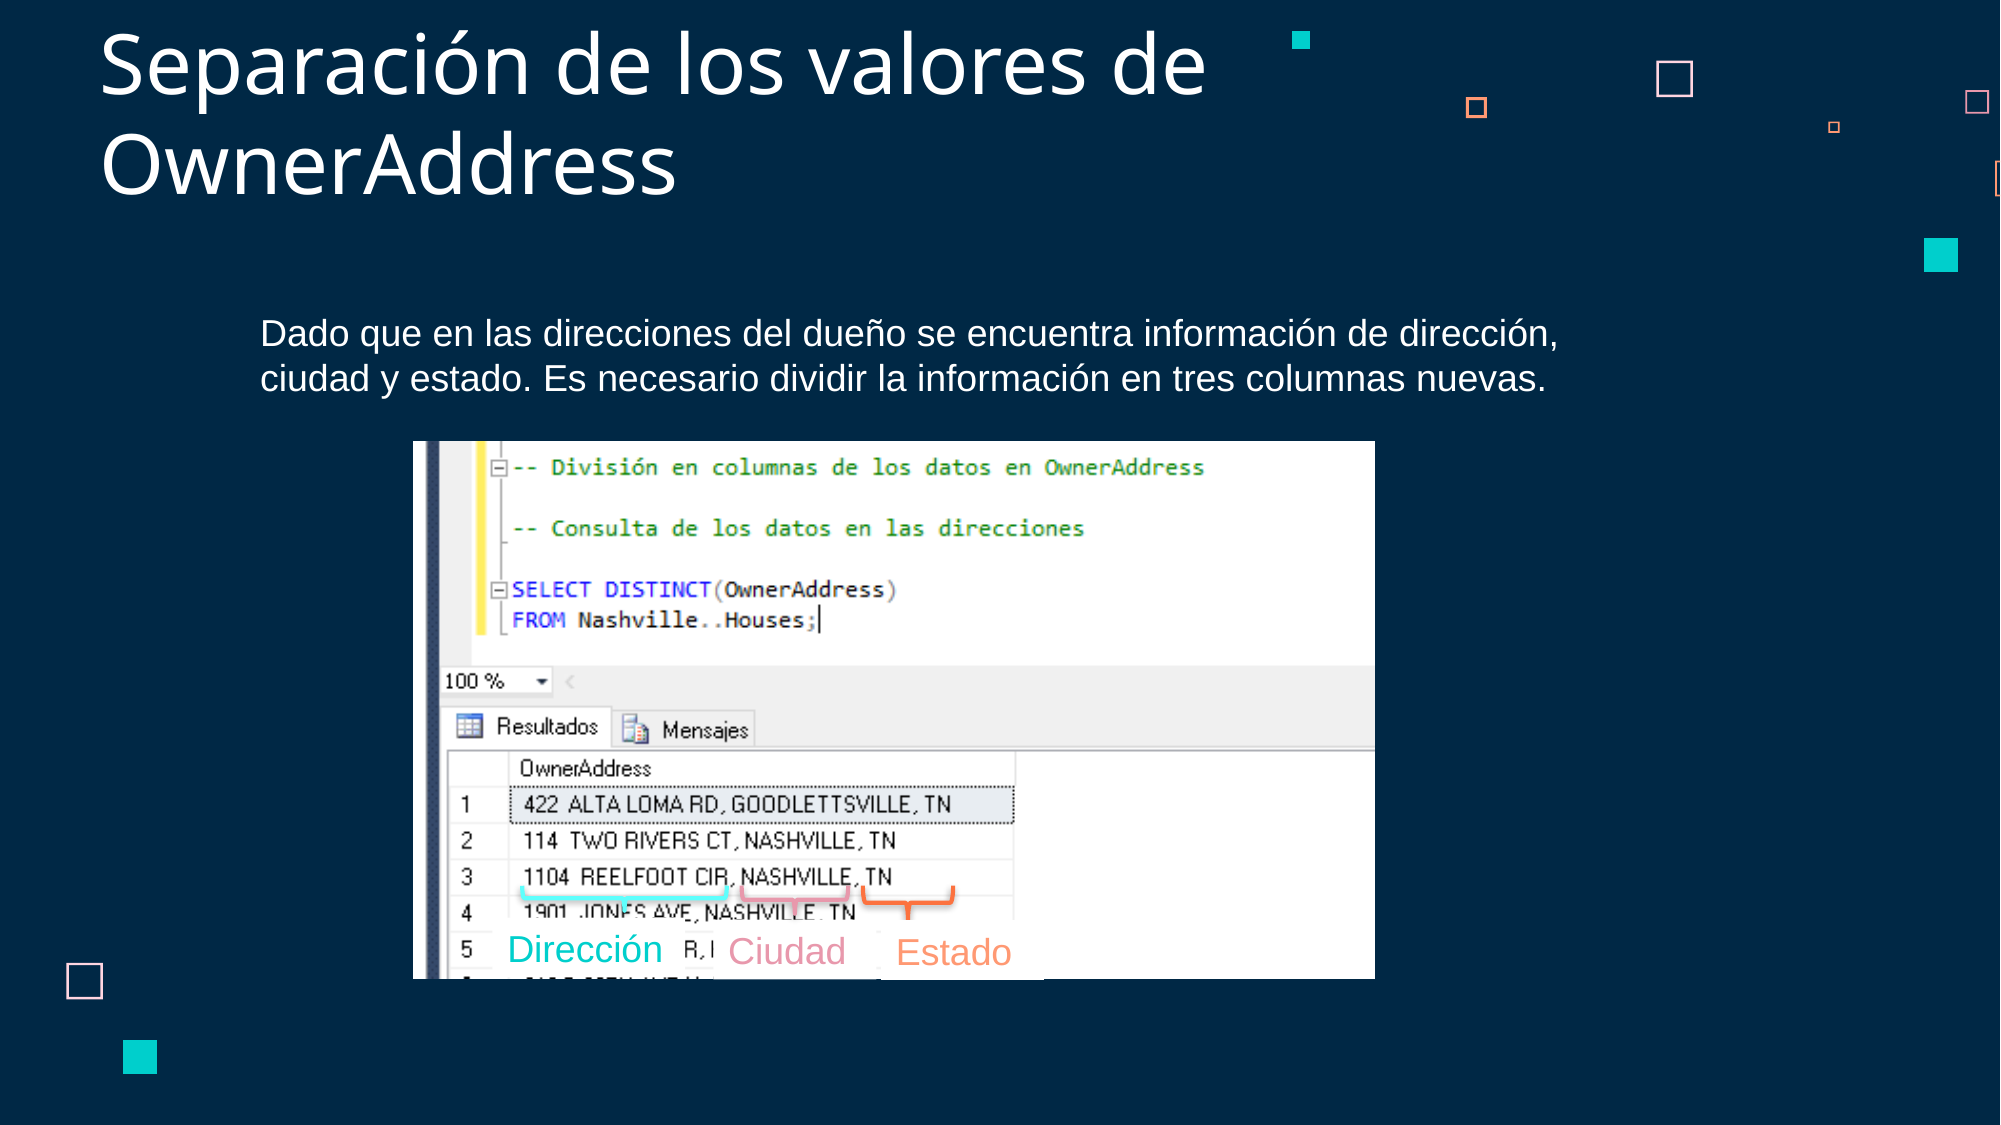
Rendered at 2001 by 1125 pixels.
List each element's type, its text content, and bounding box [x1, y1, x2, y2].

picture [412, 441, 1375, 979]
text_box Dado que en las direcciones del dueño se encuentra información de dirección, ciudad y estado. Es necesario dividir la información en tres columnas nuevas. [245, 301, 1656, 407]
title Separación de los valores de OwnerAddress [84, 99, 1638, 226]
